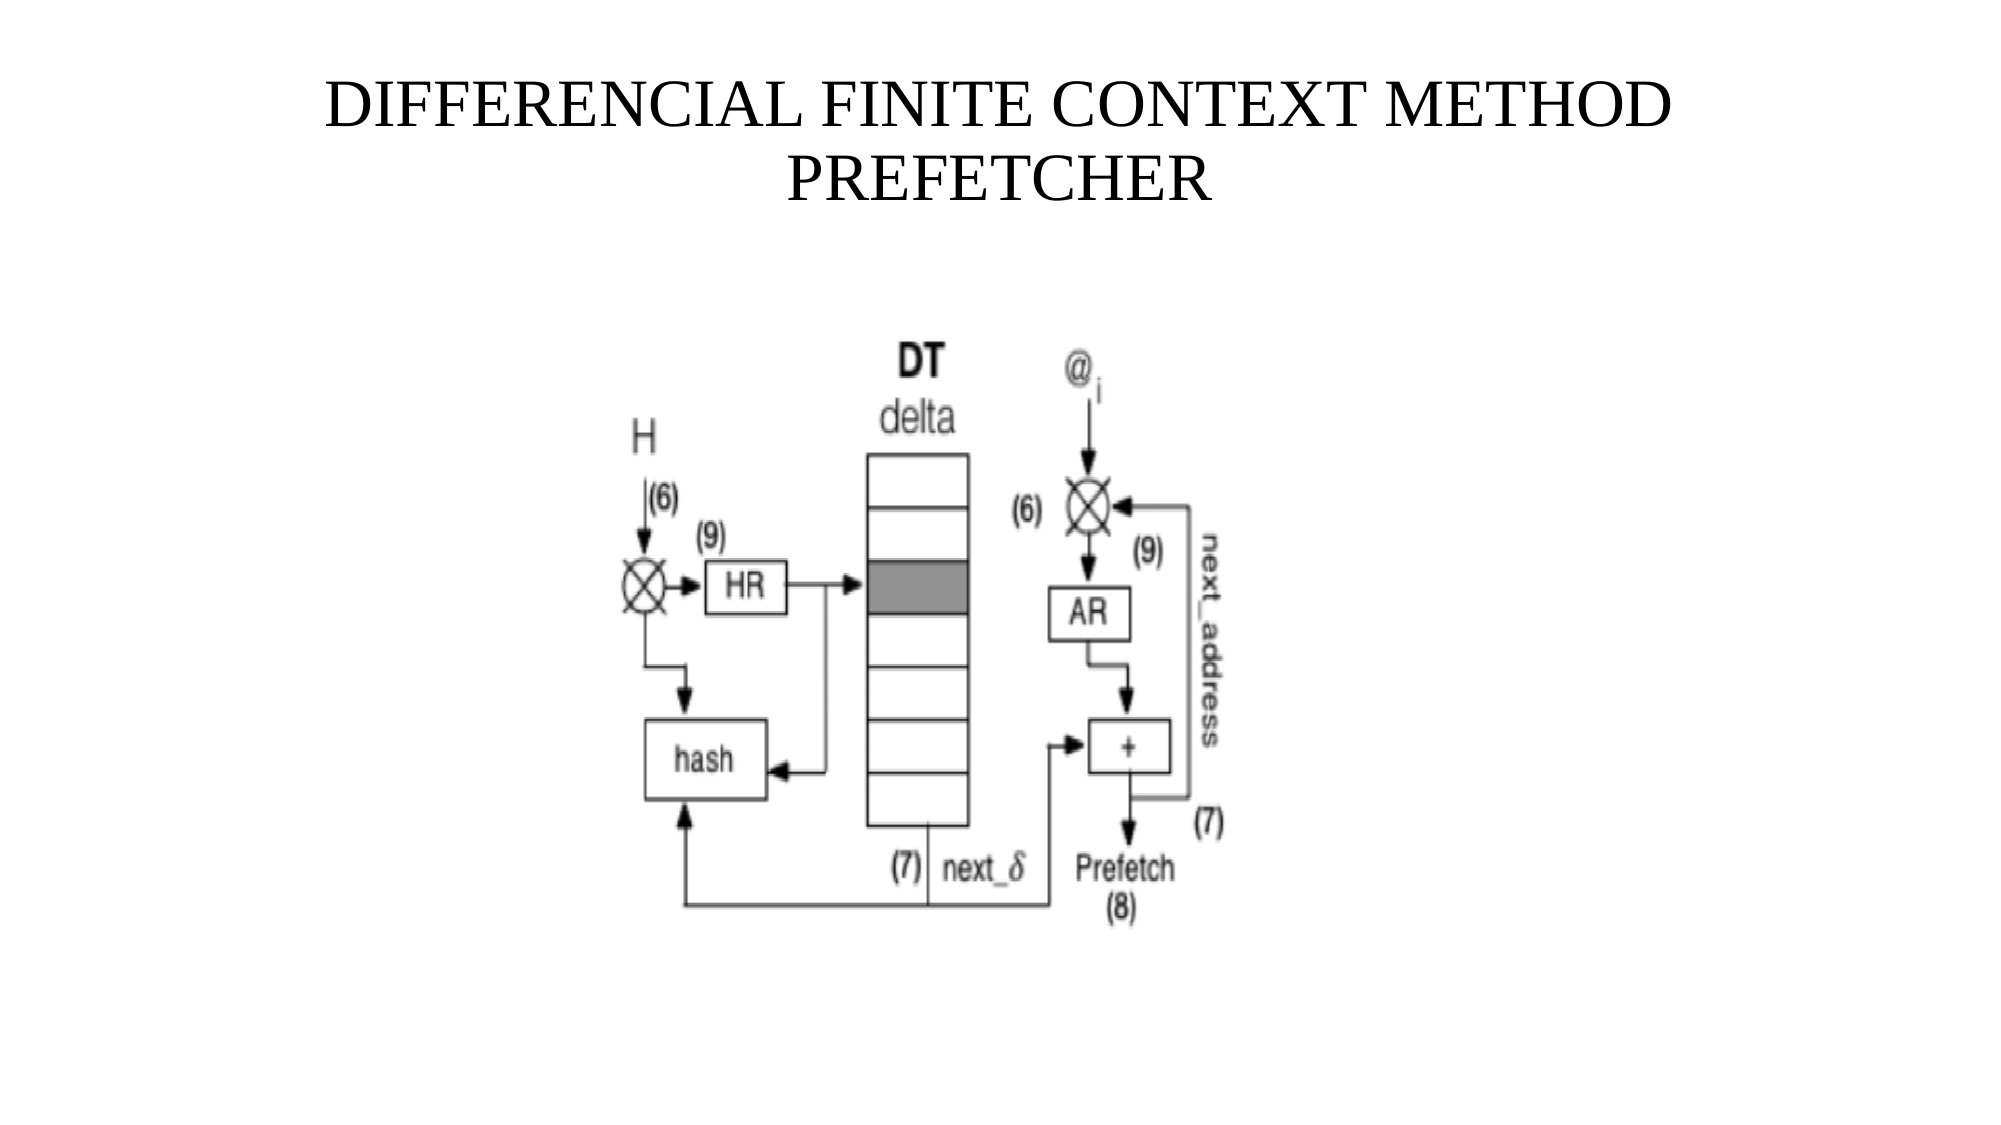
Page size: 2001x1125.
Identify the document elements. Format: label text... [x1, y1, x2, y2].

title DIFFERENCIAL FINITE CONTEXT METHOD PREFETCHER [137, 59, 1863, 223]
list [569, 282, 1312, 972]
